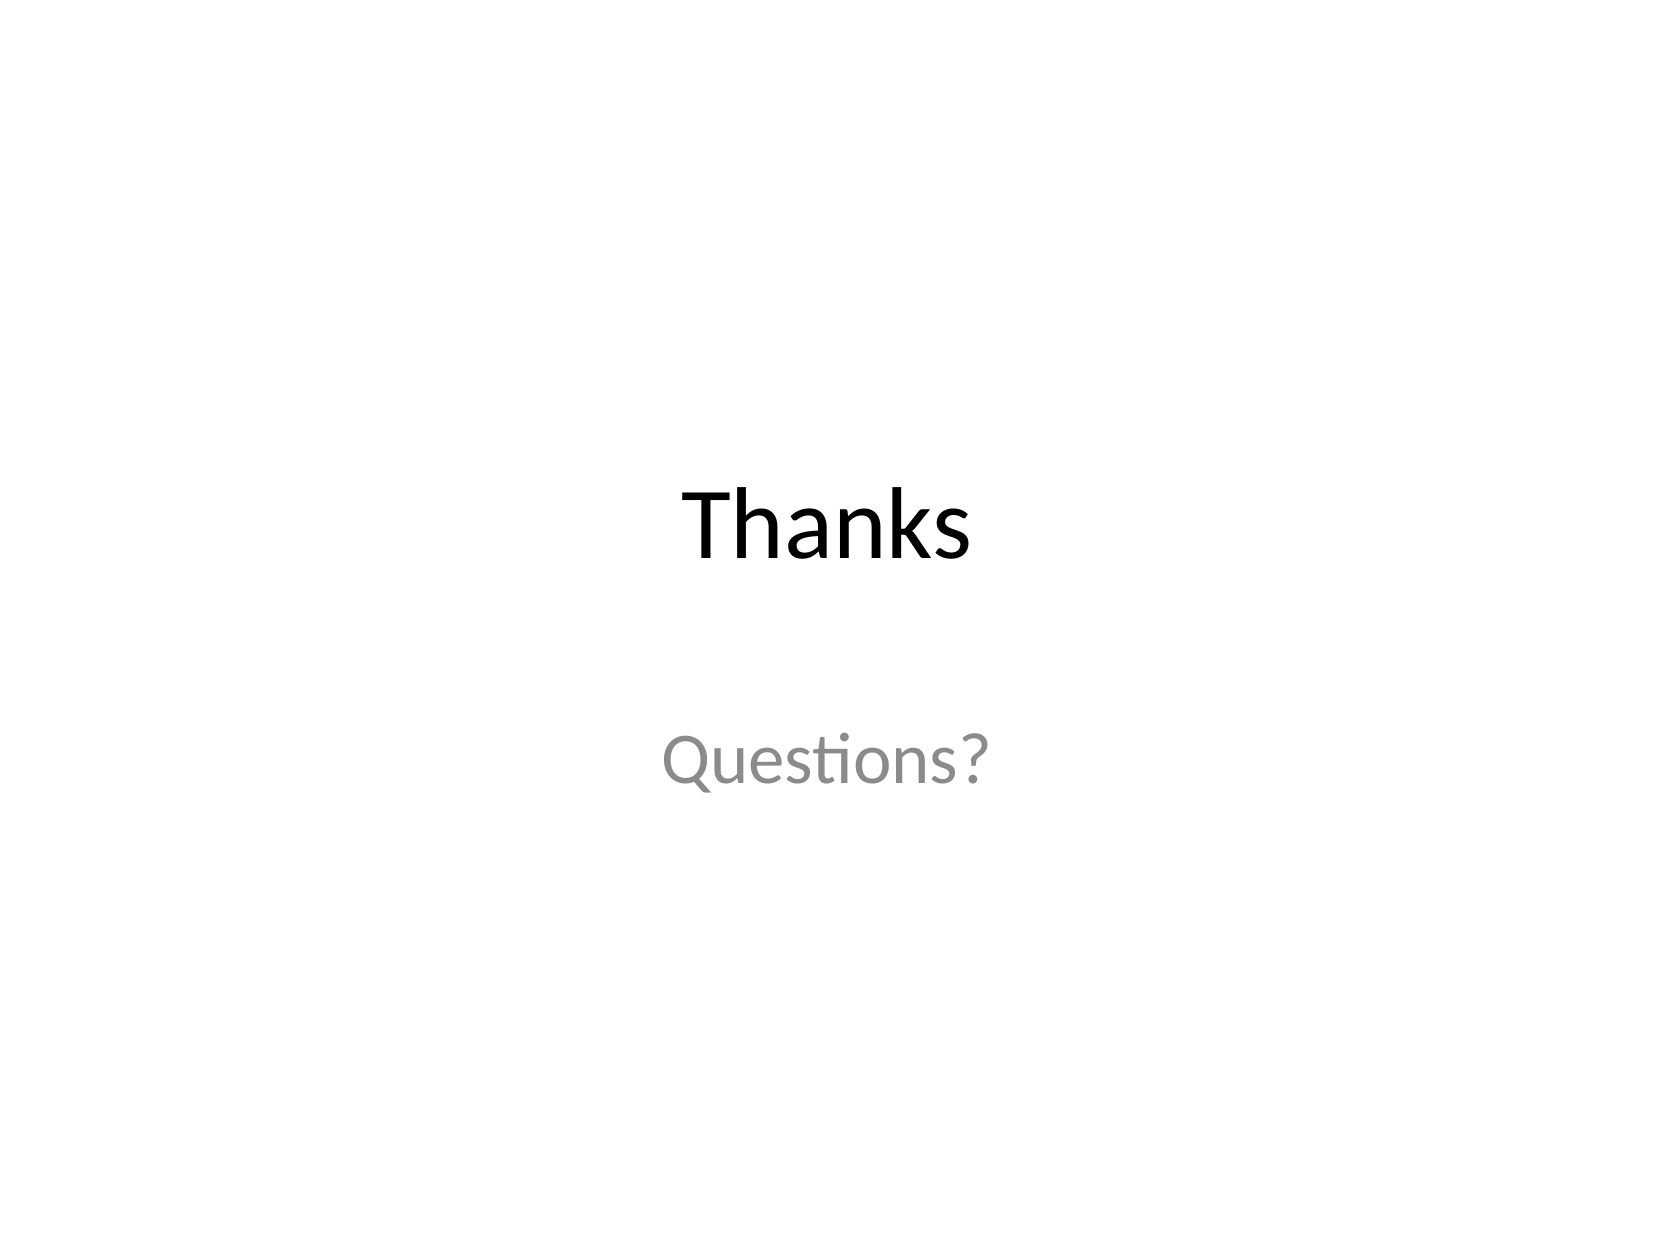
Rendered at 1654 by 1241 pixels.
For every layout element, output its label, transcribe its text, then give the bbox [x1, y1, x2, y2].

subtitle Questions? [248, 702, 1406, 1020]
title Thanks [124, 385, 1530, 651]
